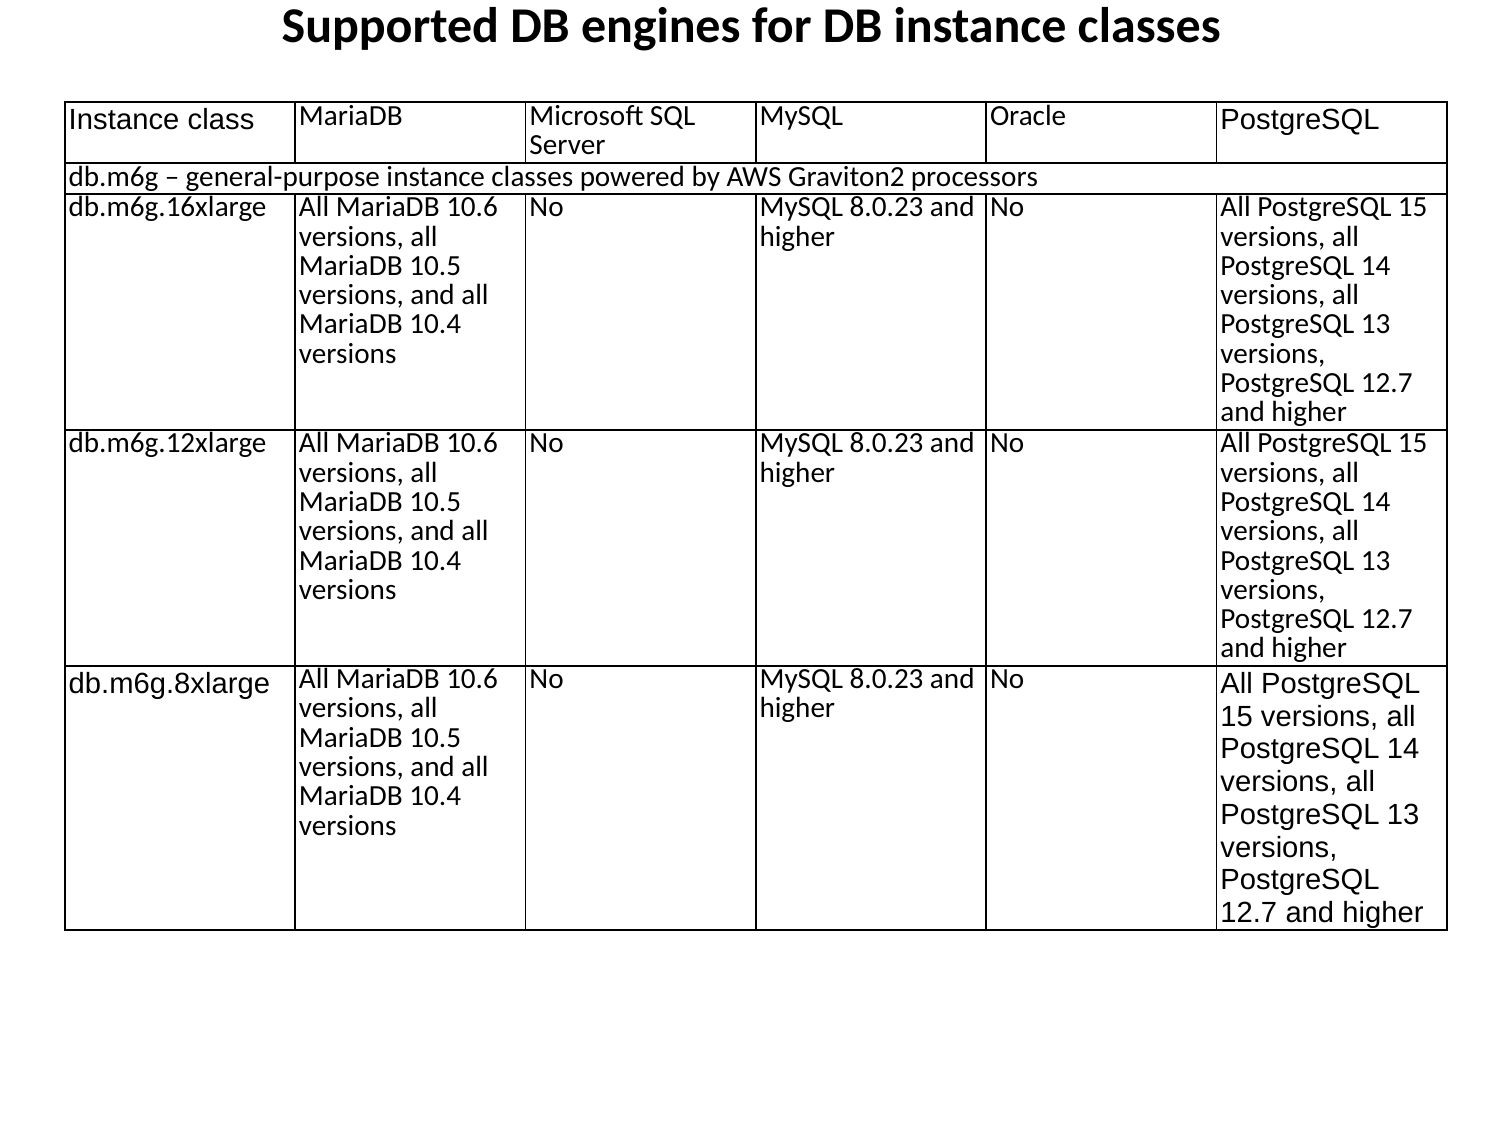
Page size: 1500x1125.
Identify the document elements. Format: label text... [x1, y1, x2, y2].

table_cell No [526, 431, 755, 665]
table_header PostgreSQL [1217, 103, 1446, 162]
table_cell No [526, 667, 755, 929]
table_cell No [987, 431, 1216, 665]
table_cell All PostgreSQL 15 versions, all PostgreSQL 14 versions, all PostgreSQL 13 versions, PostgreSQL 12.7 and higher [1217, 667, 1446, 929]
table_cell MySQL 8.0.23 and higher [757, 431, 985, 665]
table_header Oracle [987, 103, 1216, 162]
title Supported DB engines for DB instance classes [76, 0, 1427, 45]
table_cell MySQL 8.0.23 and higher [757, 667, 985, 929]
table_cell All PostgreSQL 15 versions, all PostgreSQL 14 versions, all PostgreSQL 13 versions, PostgreSQL 12.7 and higher [1217, 431, 1446, 665]
table_header Instance class [66, 103, 294, 162]
table_cell db.m6g.16xlarge [66, 195, 294, 429]
table_cell MySQL 8.0.23 and higher [757, 195, 985, 429]
table_header MySQL [757, 103, 985, 162]
table_cell db.m6g.12xlarge [66, 431, 294, 665]
table_cell All MariaDB 10.6 versions, all MariaDB 10.5 versions, and all MariaDB 10.4 versions [296, 667, 525, 929]
table_cell All PostgreSQL 15 versions, all PostgreSQL 14 versions, all PostgreSQL 13 versions, PostgreSQL 12.7 and higher [1217, 195, 1446, 429]
table_header Microsoft SQL Server [526, 103, 755, 162]
table_cell db.m6g.8xlarge [66, 667, 294, 929]
table_cell db.m6g – general-purpose instance classes powered by AWS Graviton2 processors [66, 164, 1446, 193]
table_cell No [987, 667, 1216, 929]
table_cell No [526, 195, 755, 429]
table_cell No [987, 195, 1216, 429]
table_header MariaDB [296, 103, 525, 162]
table_cell All MariaDB 10.6 versions, all MariaDB 10.5 versions, and all MariaDB 10.4 versions [296, 431, 525, 665]
table_cell All MariaDB 10.6 versions, all MariaDB 10.5 versions, and all MariaDB 10.4 versions [296, 195, 525, 429]
